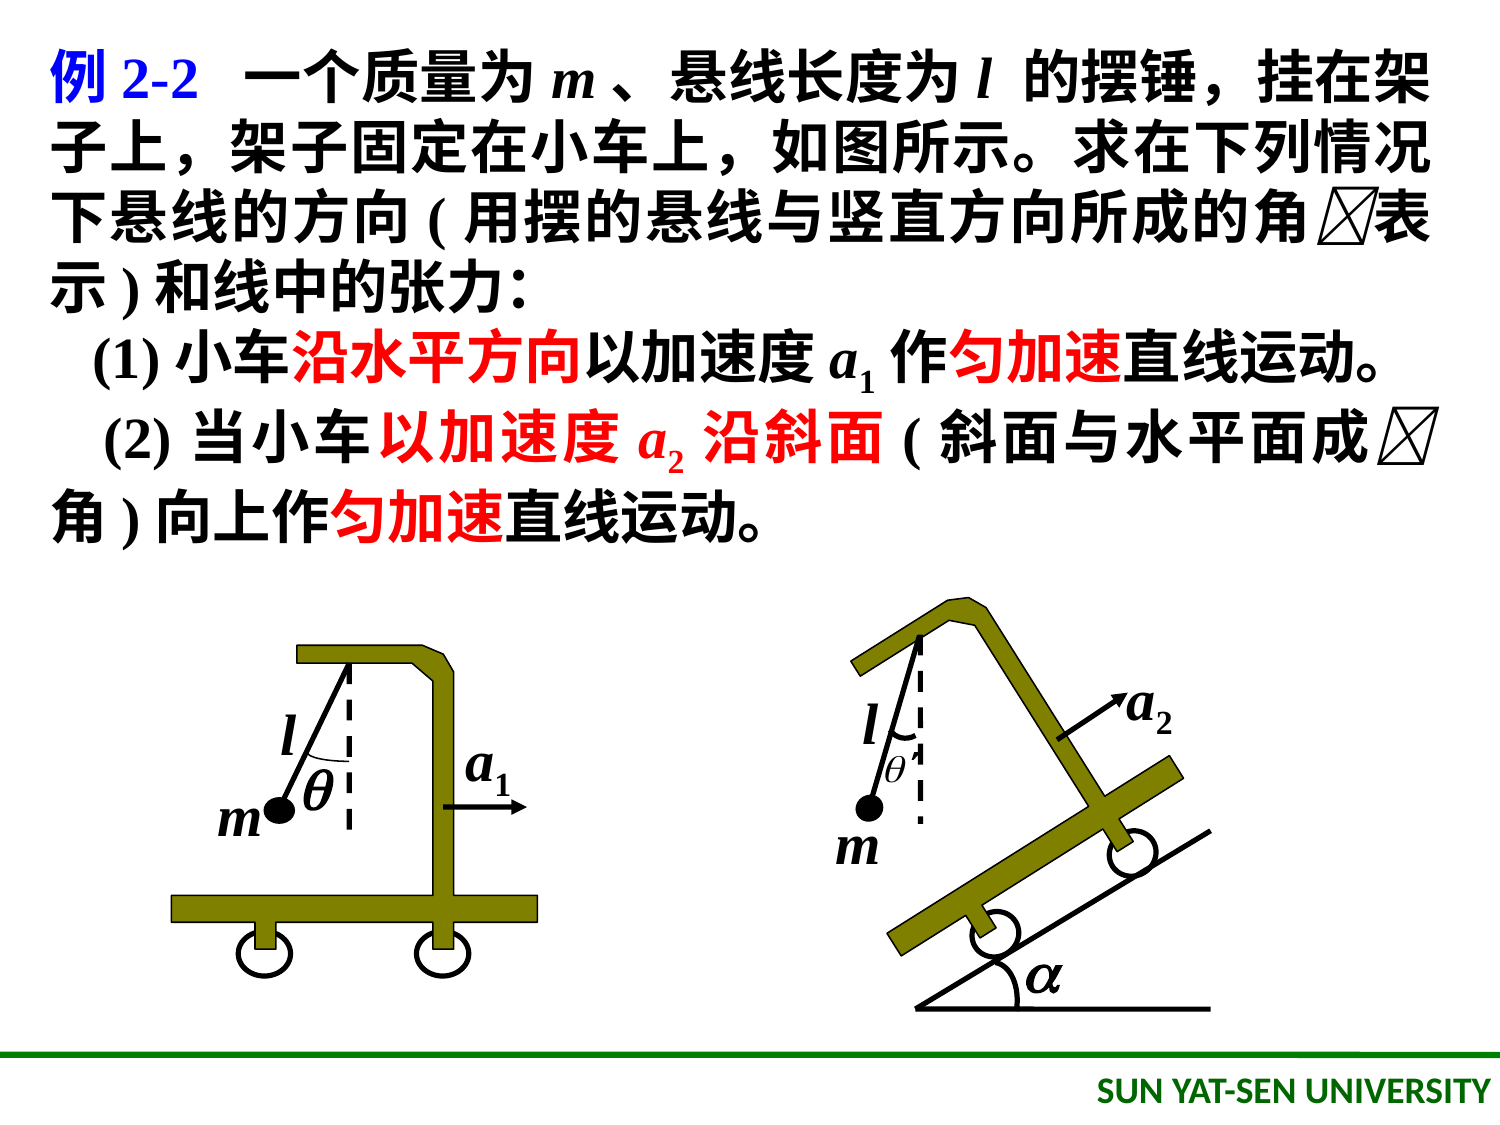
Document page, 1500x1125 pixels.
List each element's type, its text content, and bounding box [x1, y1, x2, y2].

text_box 例2-2 一个质量为m、悬线长度为l 的摆锤，挂在架子上，架子固定在小车上，如图所示。求在下列情况下悬线的方向(用摆的悬线与竖直方向所成的角表示)和线中的张力： (1)小车沿水平方向以加速度a1作匀加速直线运动。 (2)当小车以加速度a2沿斜面(斜面与水平面成角)向上作匀加速直线运动。 [34, 33, 1447, 558]
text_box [808, 609, 1211, 1012]
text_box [171, 644, 538, 977]
